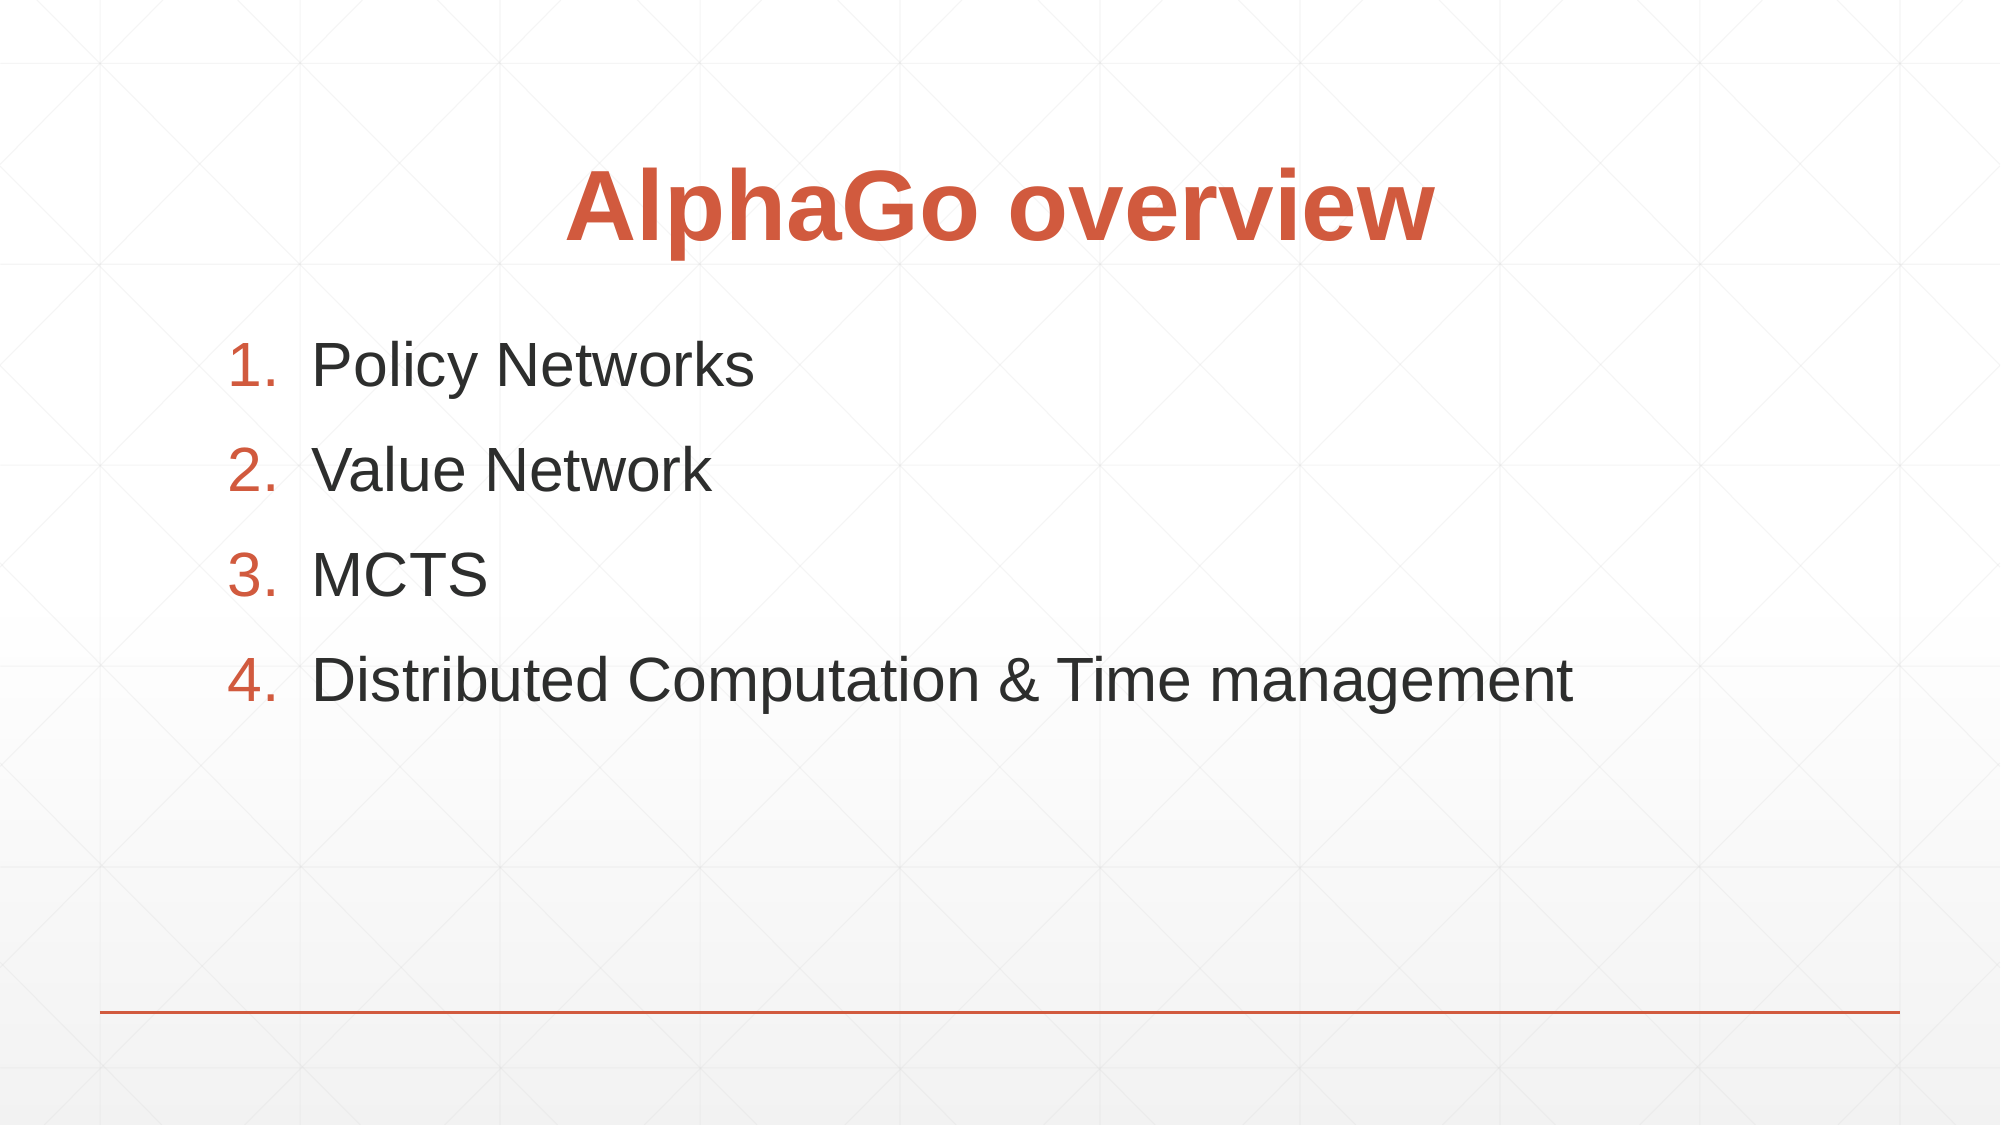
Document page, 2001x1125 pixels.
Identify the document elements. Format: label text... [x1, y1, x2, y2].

title AlphaGo overview [212, 82, 1788, 271]
list Policy Networks Value Network MCTS Distributed Computation & Time management [212, 324, 1788, 950]
